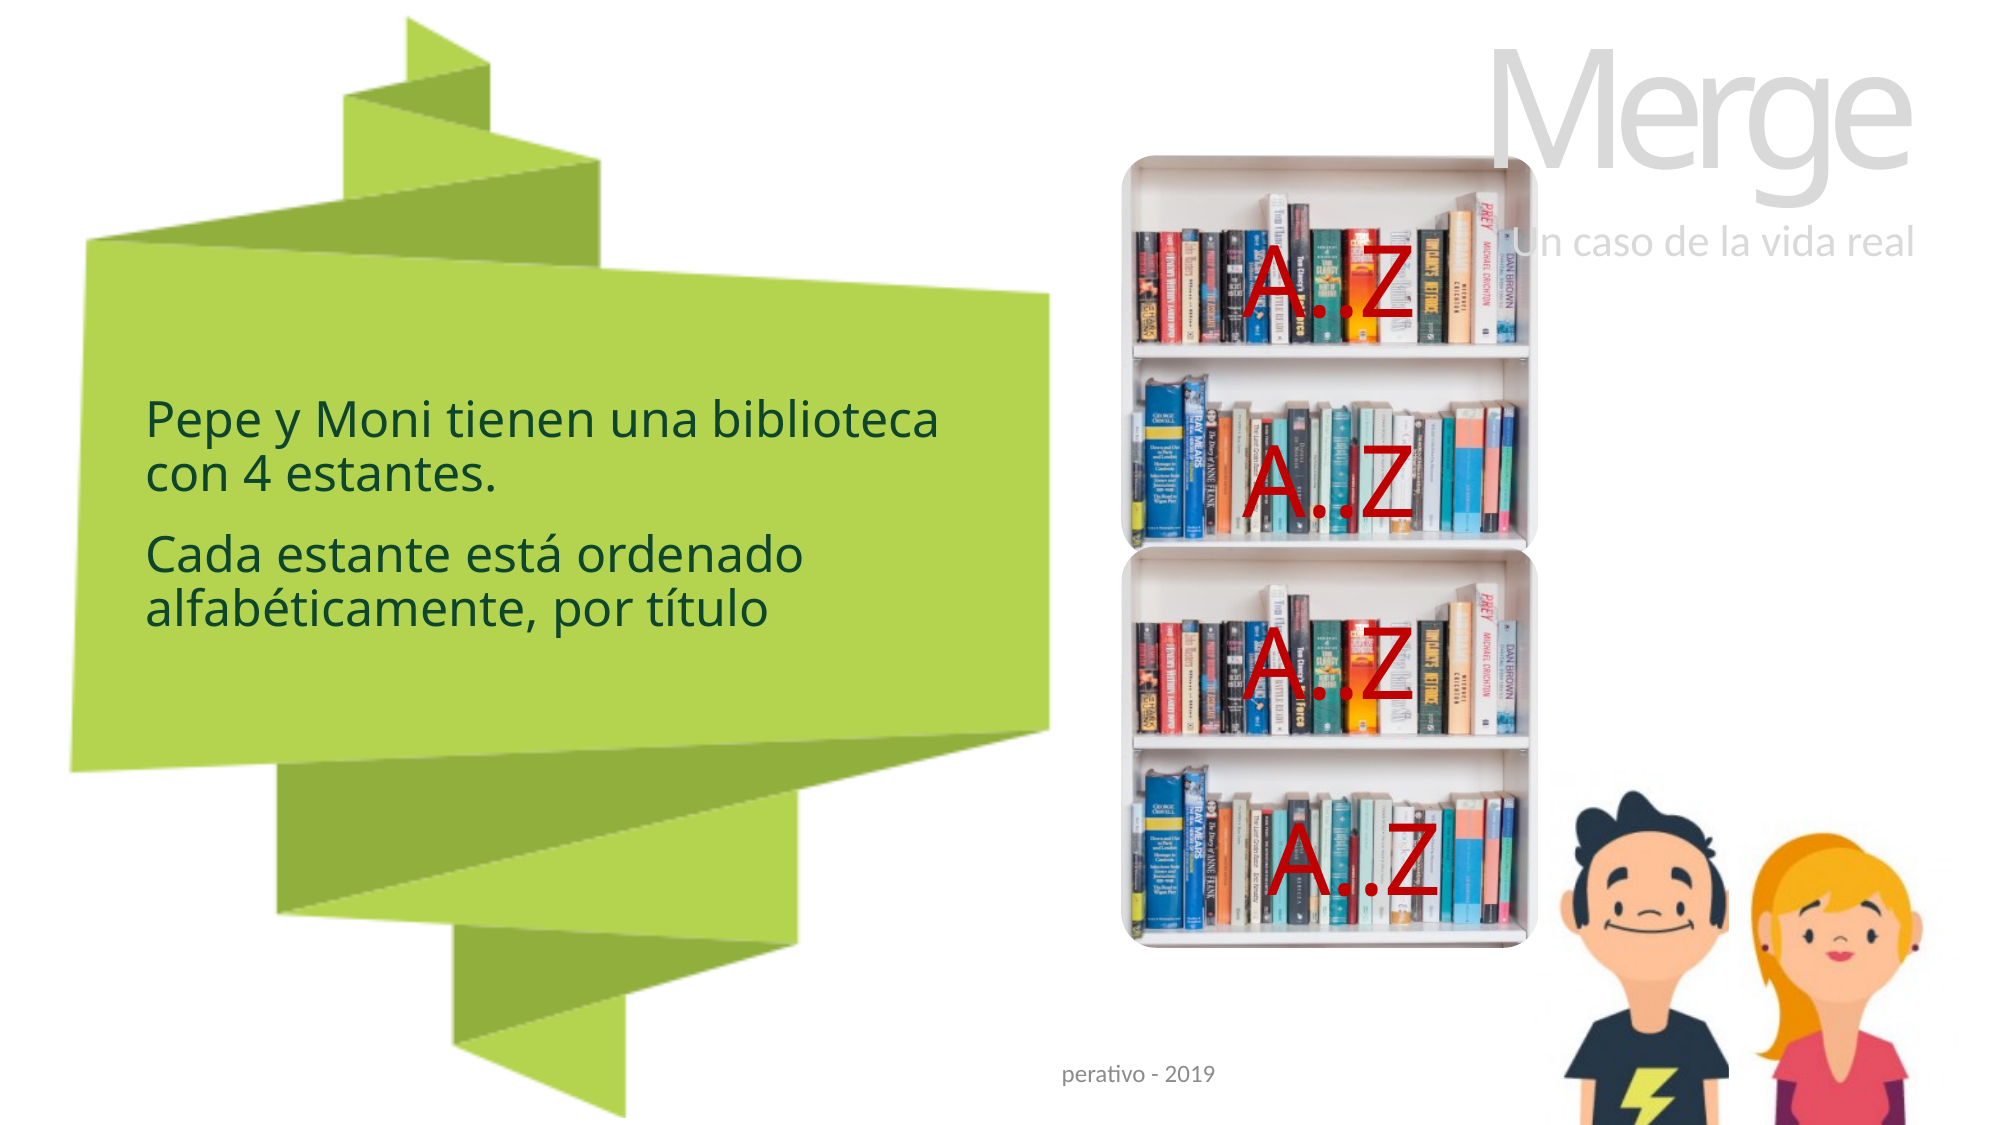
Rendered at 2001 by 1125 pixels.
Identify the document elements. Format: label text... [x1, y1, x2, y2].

picture [51, 0, 1062, 1118]
picture [1121, 155, 1964, 1125]
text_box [1462, 0, 1996, 279]
footer Taller de Programación - Imperativo - 2019 [1062, 1042, 1338, 1103]
